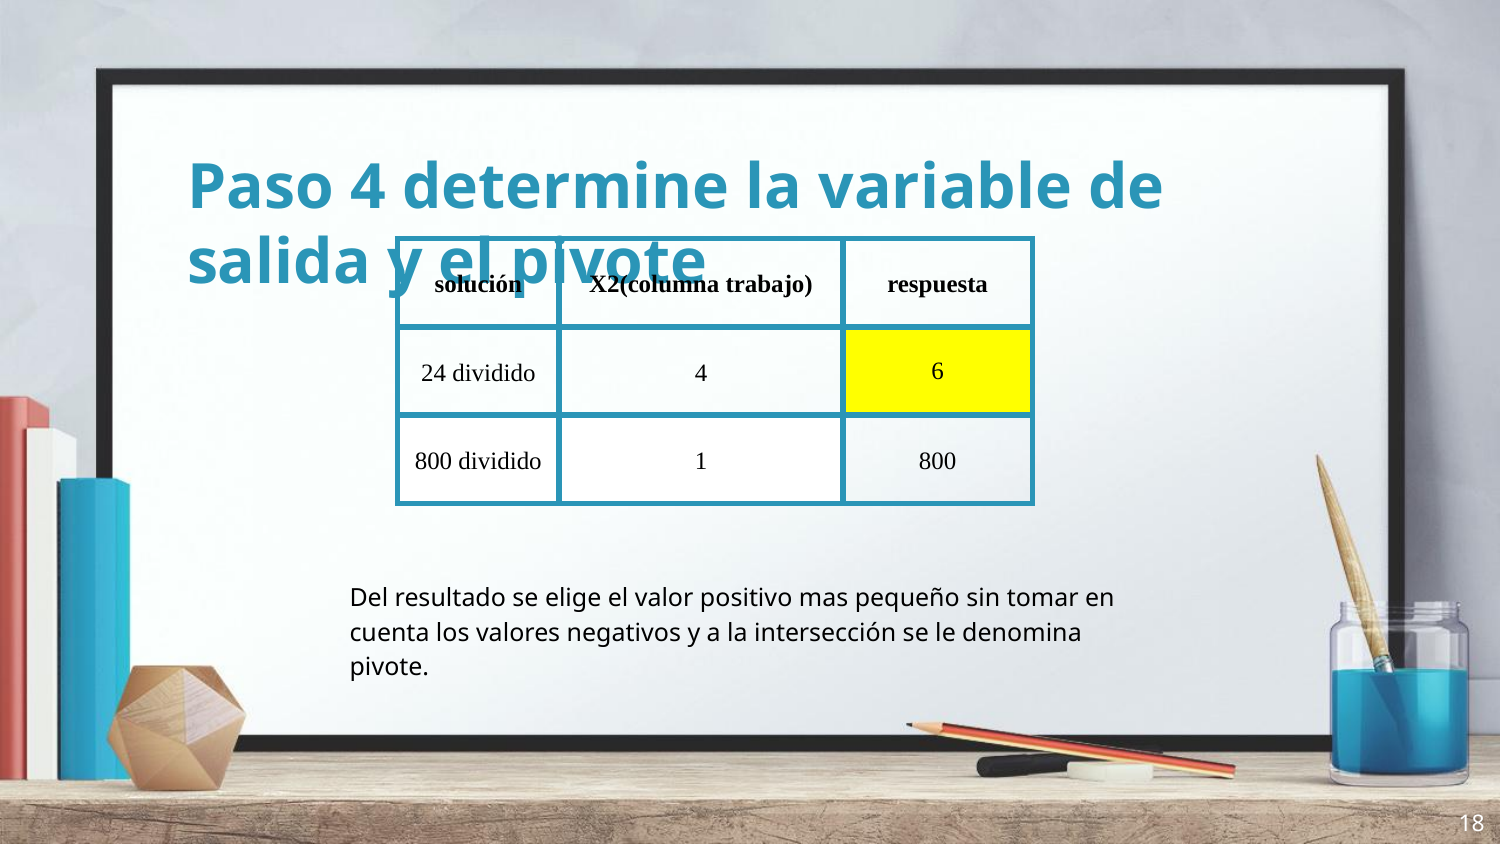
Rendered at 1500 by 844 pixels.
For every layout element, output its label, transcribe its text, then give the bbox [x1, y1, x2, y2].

table_cell 4 [562, 330, 840, 412]
table_cell 800 [846, 418, 1030, 501]
table_cell 24 dividido [400, 330, 556, 412]
slide_number 18 [1410, 793, 1500, 844]
table_header respuesta [846, 241, 1030, 324]
table_header solución [400, 241, 556, 324]
text_box Del resultado se elige el valor positivo mas pequeño sin tomar en cuenta los valores negativos y a la intersección se le denomina pivote. [334, 569, 1136, 688]
picture [0, 0, 1500, 844]
table_cell 6 [846, 330, 1030, 412]
table_cell 1 [562, 418, 840, 501]
title Paso 4 determine la variable de salida y el pivote [172, 130, 1324, 254]
table_cell 800 dividido [400, 418, 556, 501]
table_header X2(columna trabajo) [562, 241, 840, 324]
